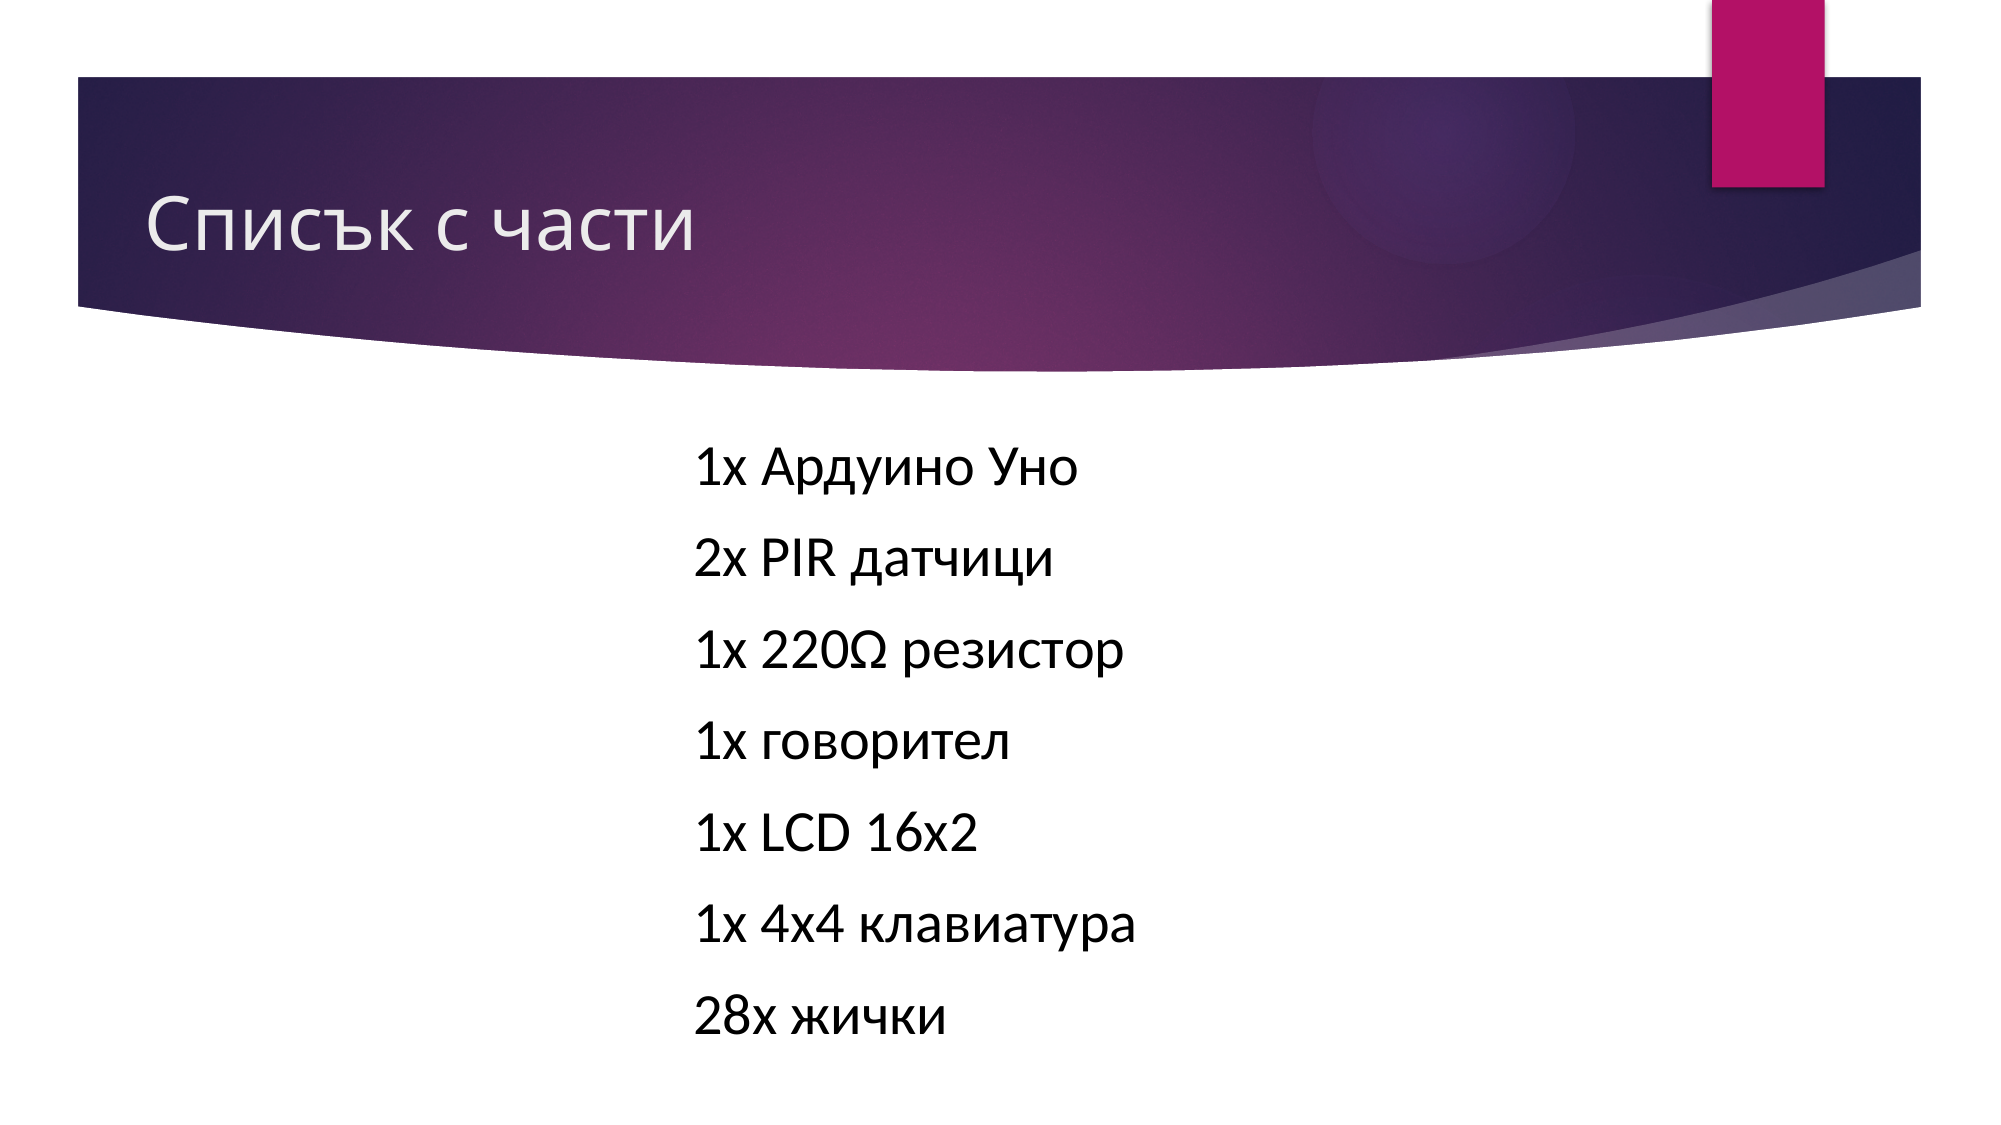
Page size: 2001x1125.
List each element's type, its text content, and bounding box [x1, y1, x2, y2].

title Списък с части [130, 162, 1568, 279]
text_box 1x Ардуино Уно 2x PIR датчици 1x 220Ω резистор 1x говорител 1x LCD 16x2 1x 4x4 клавиатура 28x жички [678, 414, 1679, 1054]
